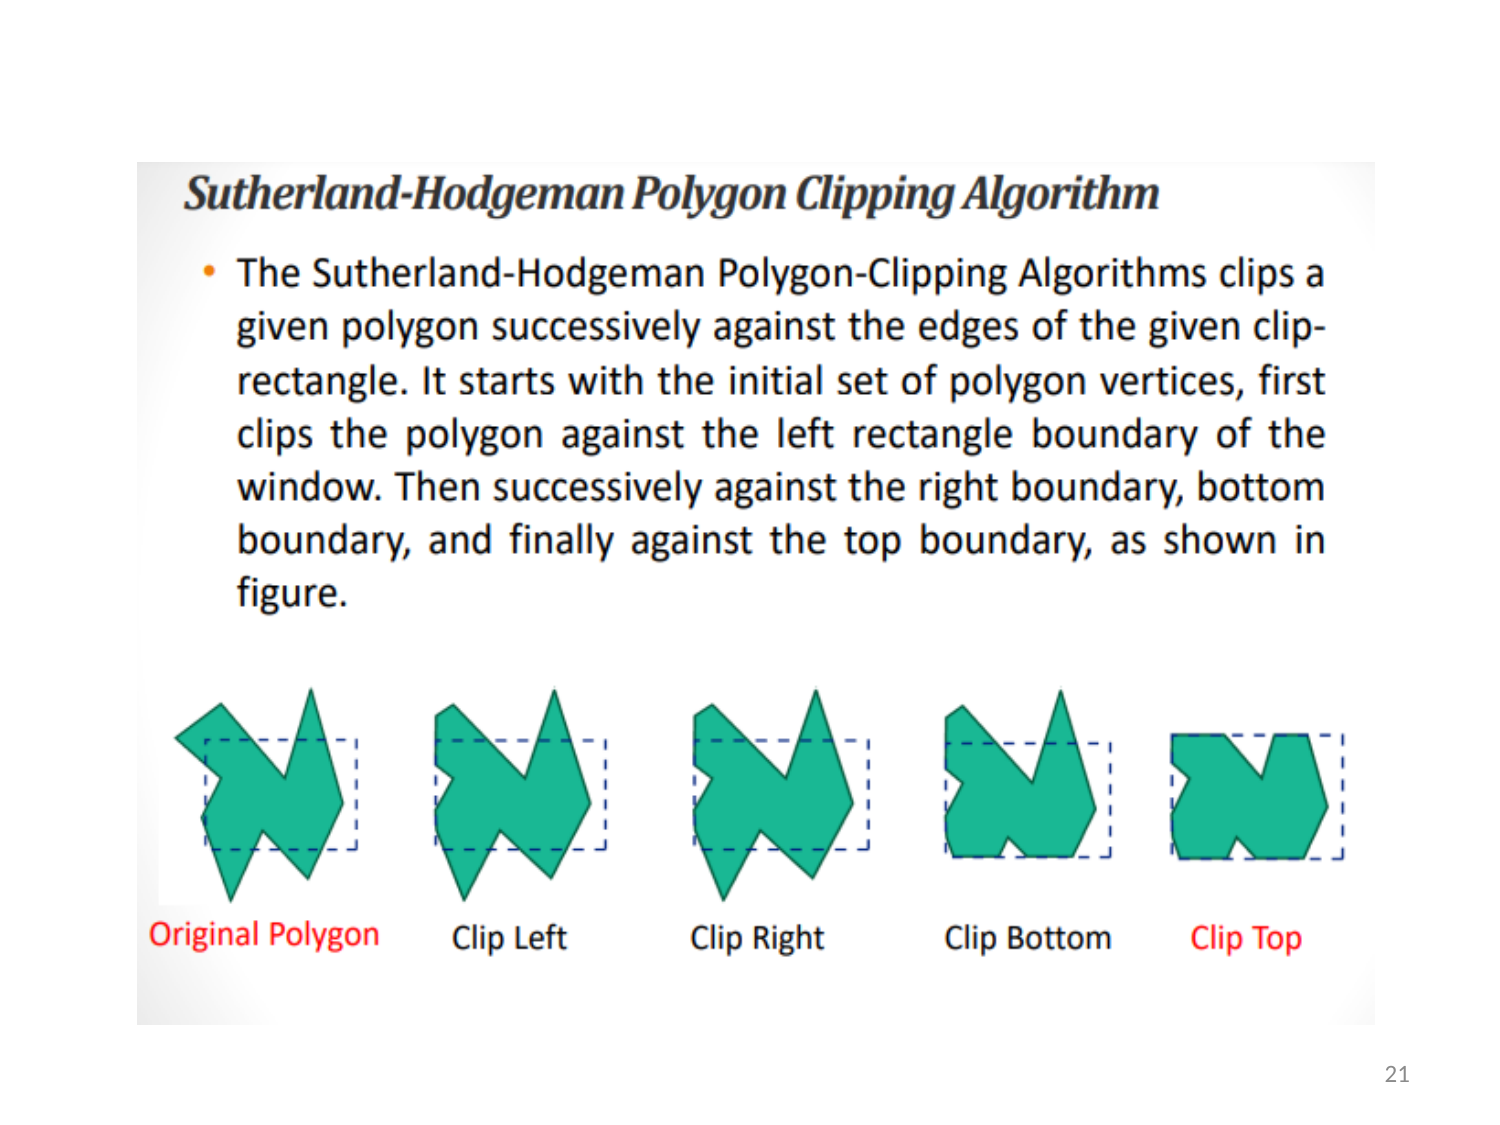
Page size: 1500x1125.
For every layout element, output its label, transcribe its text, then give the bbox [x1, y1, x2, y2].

slide_number 21 [1074, 1042, 1425, 1103]
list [137, 162, 1376, 1026]
